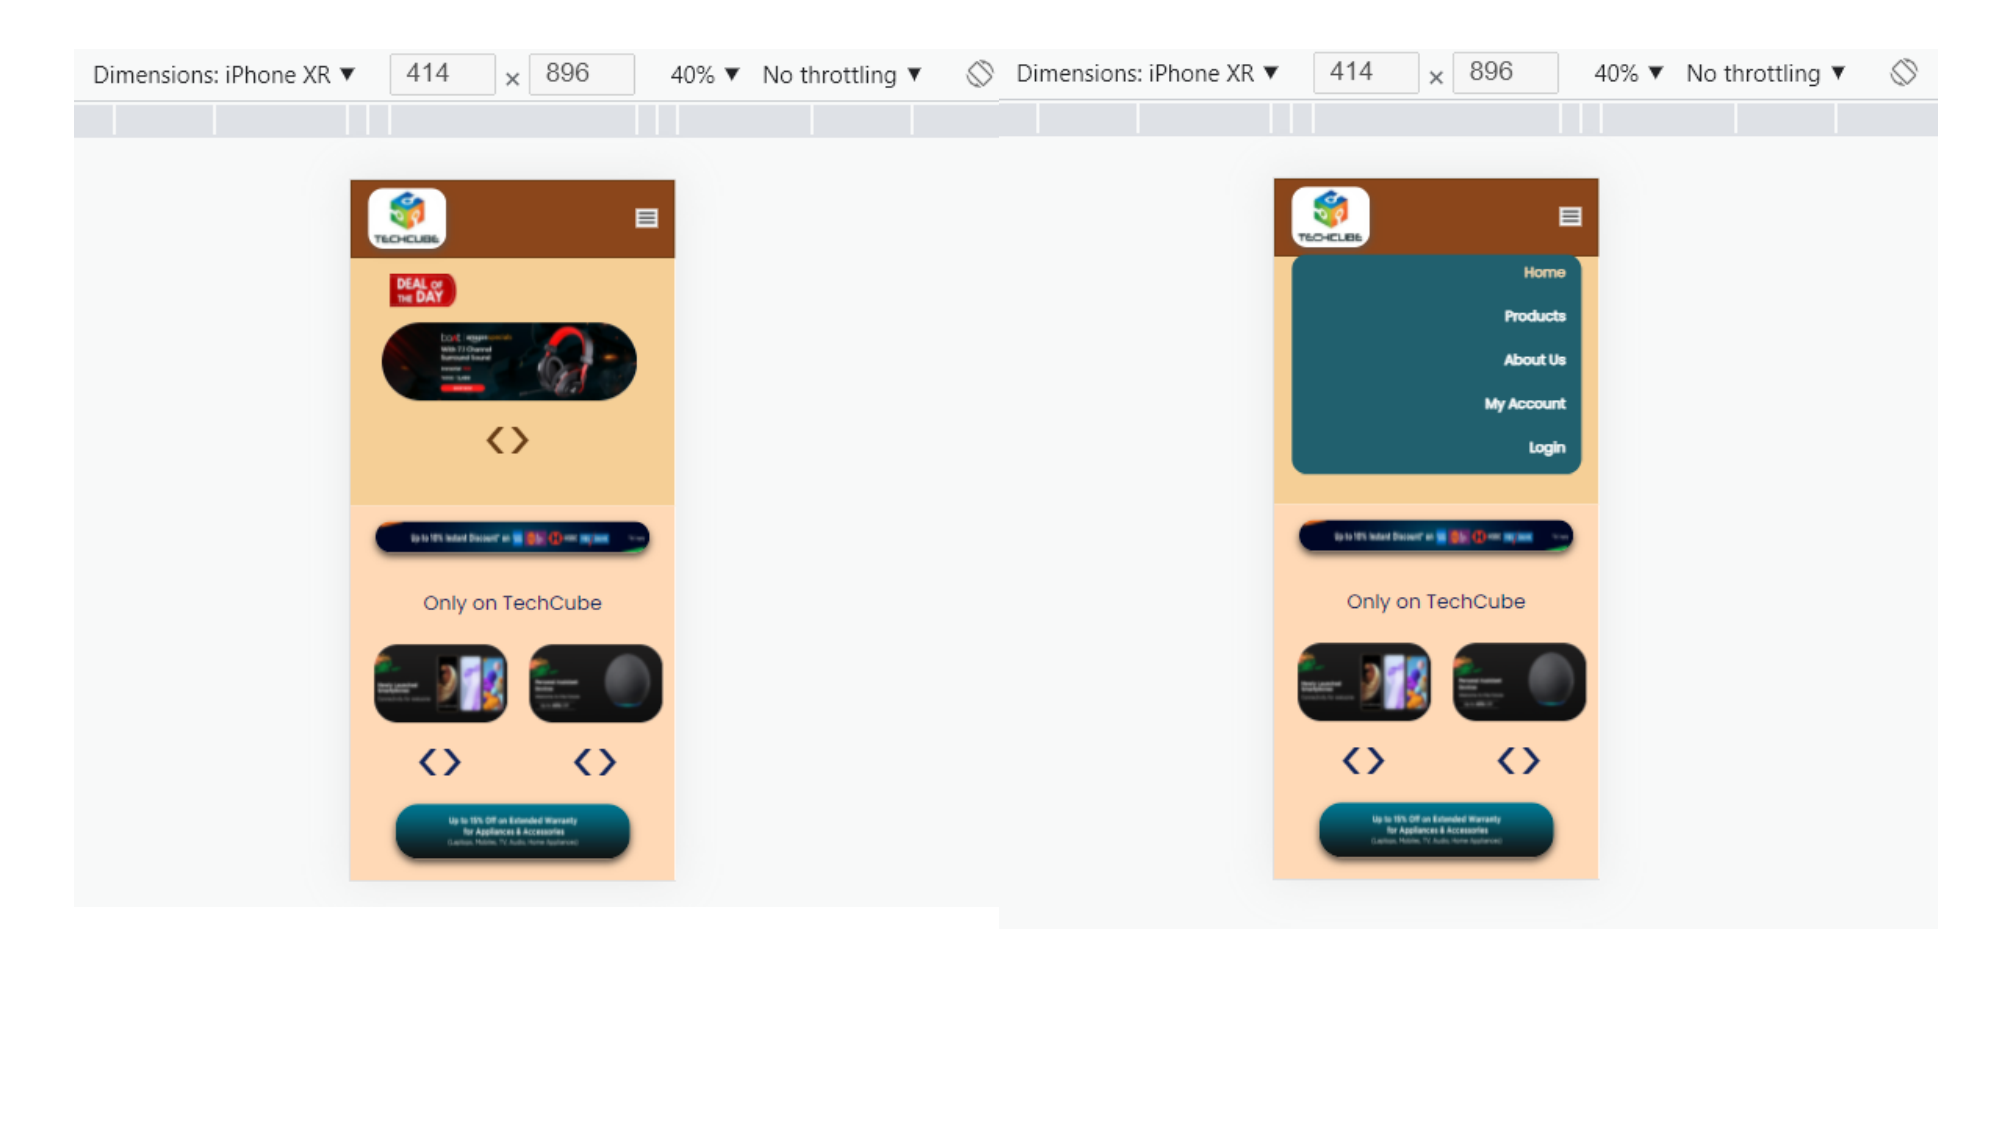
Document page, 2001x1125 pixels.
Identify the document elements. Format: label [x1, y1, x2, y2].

picture [74, 49, 1938, 929]
